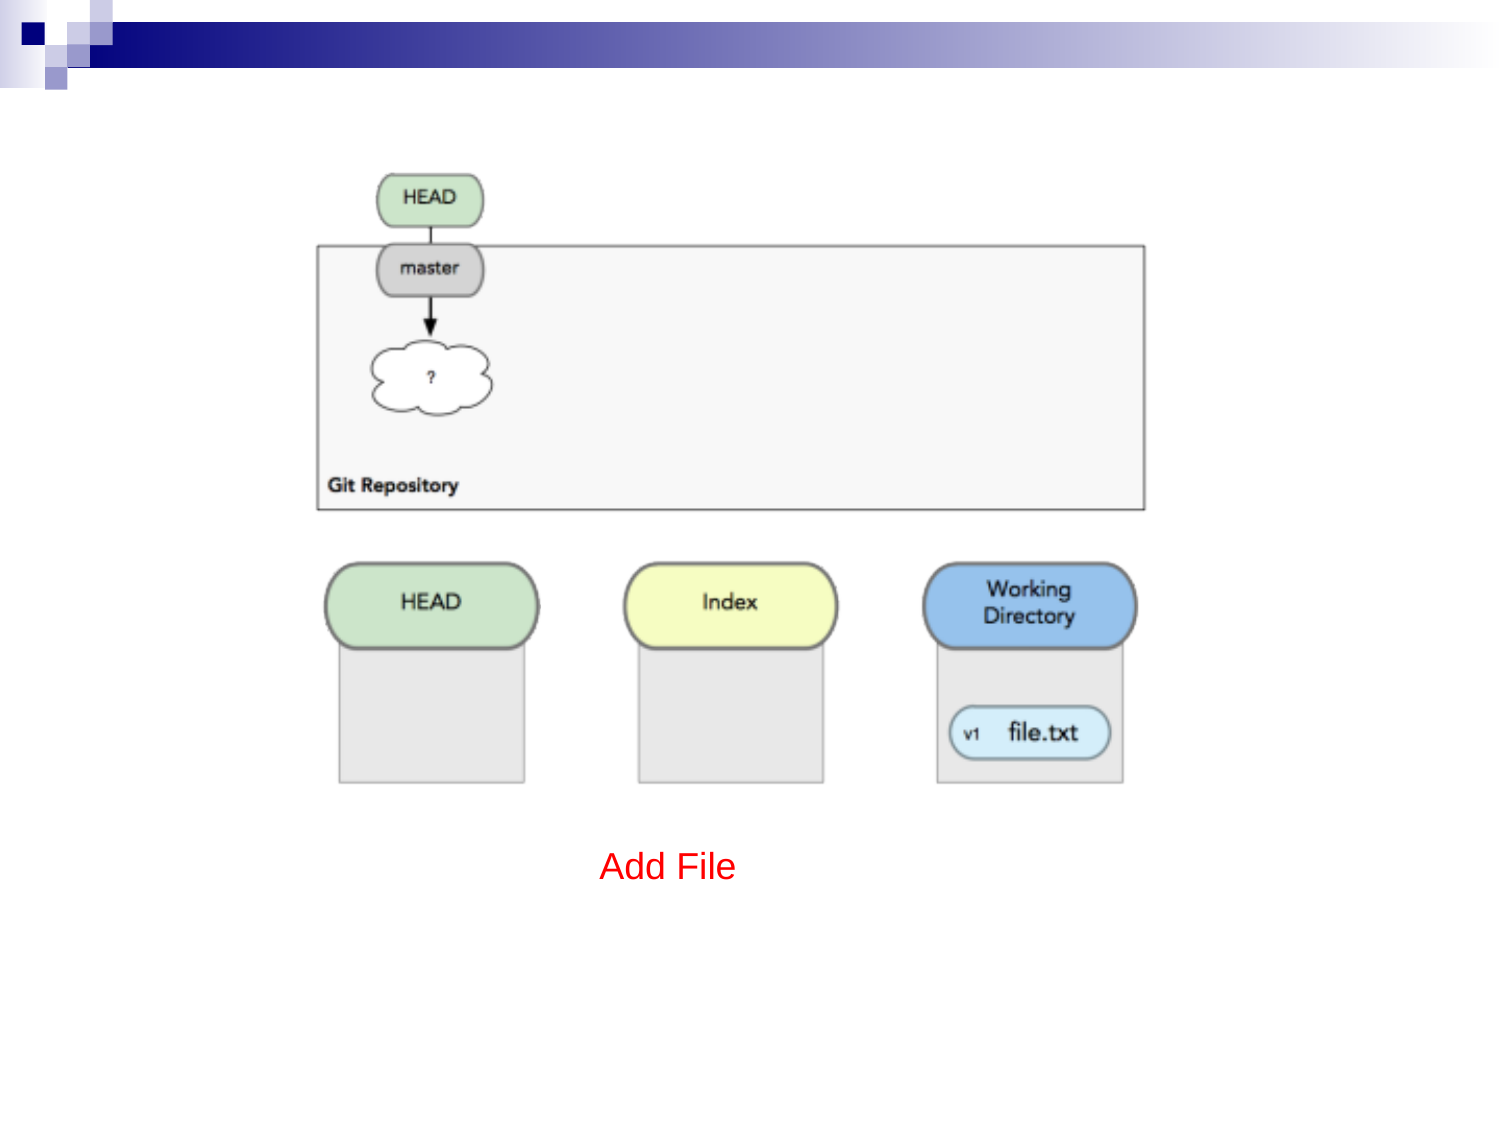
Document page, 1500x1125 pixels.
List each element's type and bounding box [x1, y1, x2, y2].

picture [217, 148, 1261, 912]
